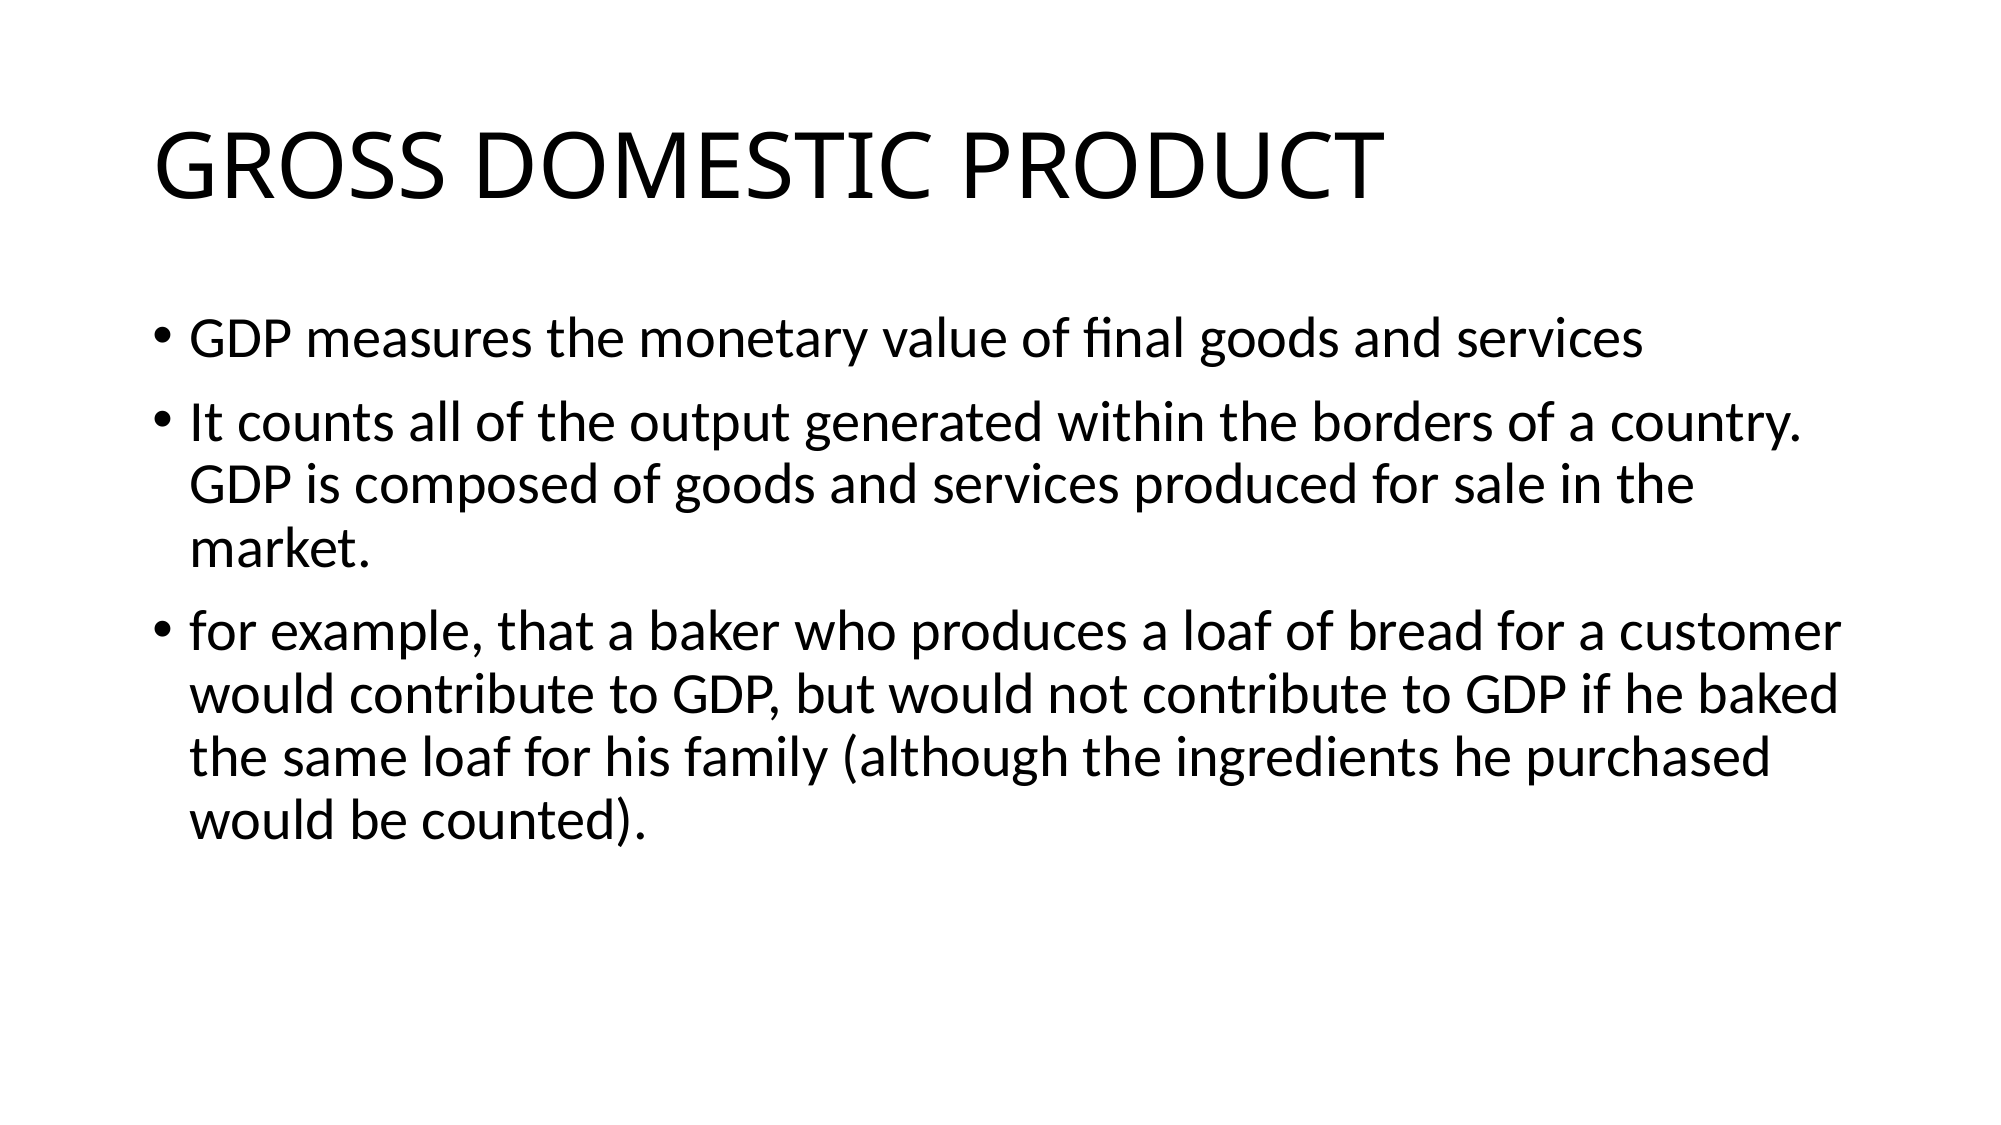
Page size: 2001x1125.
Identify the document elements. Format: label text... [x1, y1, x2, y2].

title GROSS DOMESTIC PRODUCT [137, 59, 1863, 278]
list GDP measures the monetary value of final goods and services It counts all of the output generated within the borders of a country. GDP is composed of goods and services produced for sale in the market. for example, that a baker who produces a loaf of bread for a customer would contribute to GDP, but would not contribute to GDP if he baked the same loaf for his family (although the ingredients he purchased would be counted). [137, 299, 1863, 1014]
